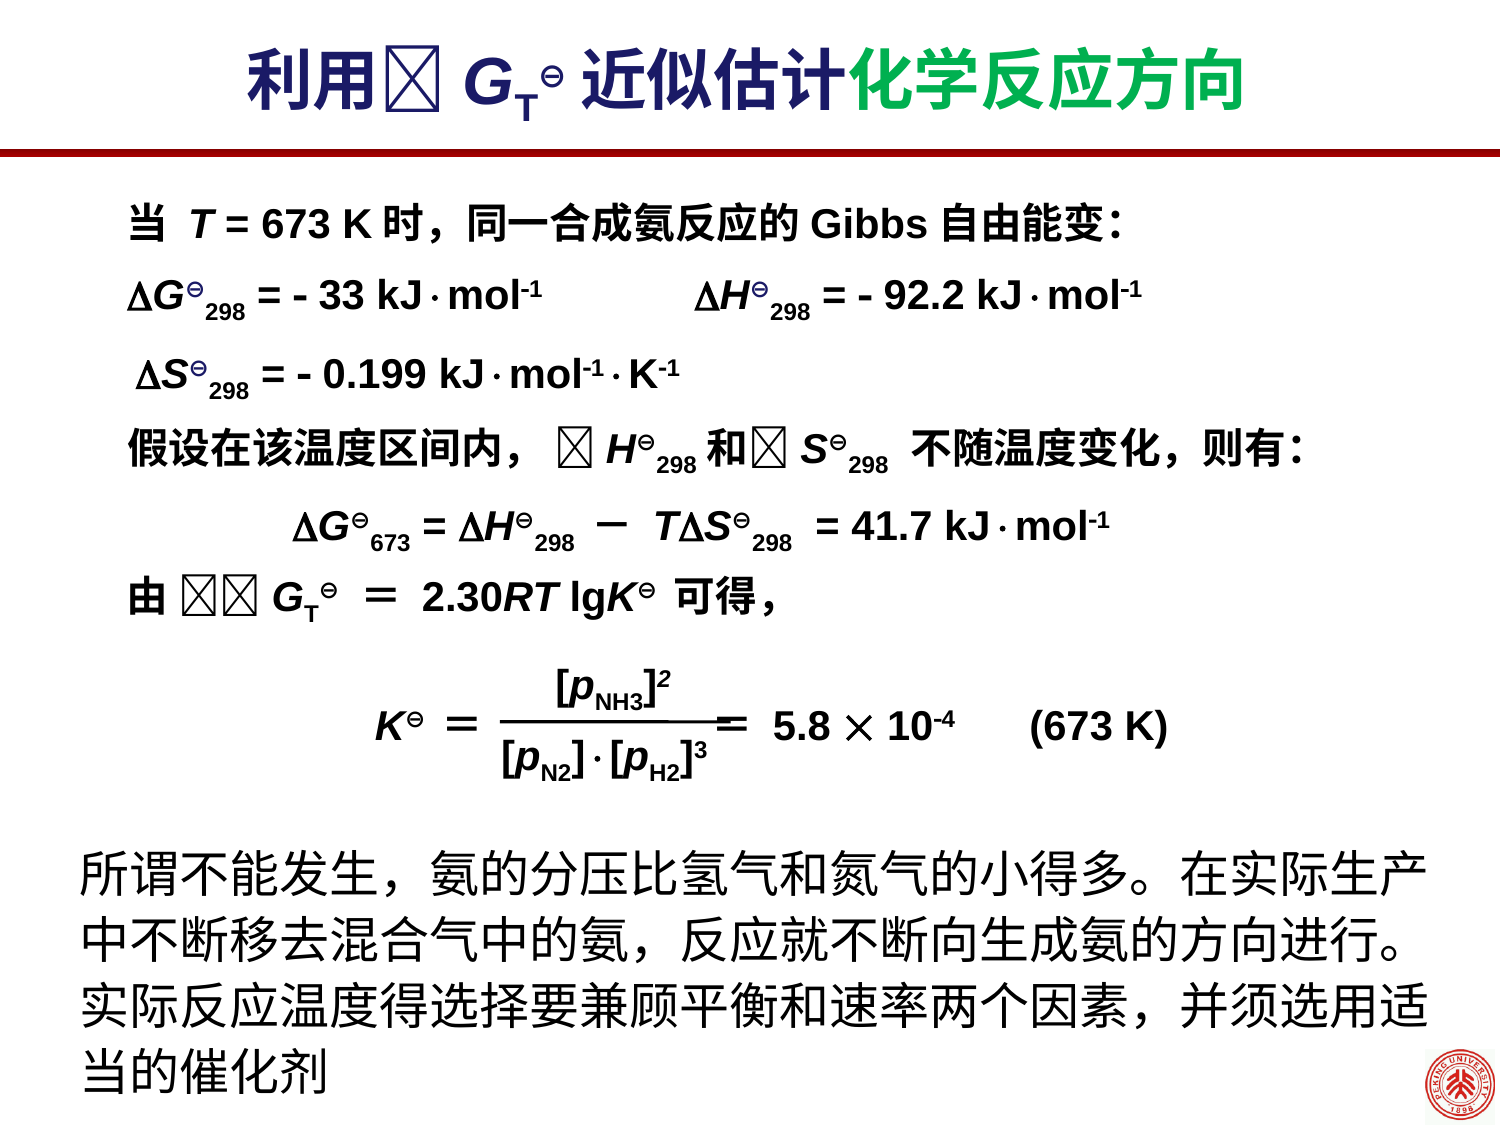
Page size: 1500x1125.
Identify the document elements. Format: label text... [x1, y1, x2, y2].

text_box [359, 650, 1376, 788]
text_box 由 GT⊖ ＝ 2.30RT lgK⊖ 可得， [112, 562, 936, 635]
text_box G⊖673 = H⊖298 － TS⊖298 = 41.7 kJmol1 [277, 491, 1306, 564]
text_box 当 T = 673 K时，同一合成氨反应的Gibbs自由能变： [112, 189, 1435, 255]
text_box 所谓不能发生，氨的分压比氢气和氮气的小得多。在实际生产中不断移去混合气中的氨，反应就不断向生成氨的方向进行。实际反应温度得选择要兼顾平衡和速率两个因素，并须选用适当的催化剂 [64, 829, 1459, 1108]
picture [1425, 1049, 1495, 1125]
text_box 利用GT⊖近似估计化学反应方向 [167, 21, 1327, 147]
text_box [0, 149, 1500, 157]
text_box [111, 260, 1459, 481]
